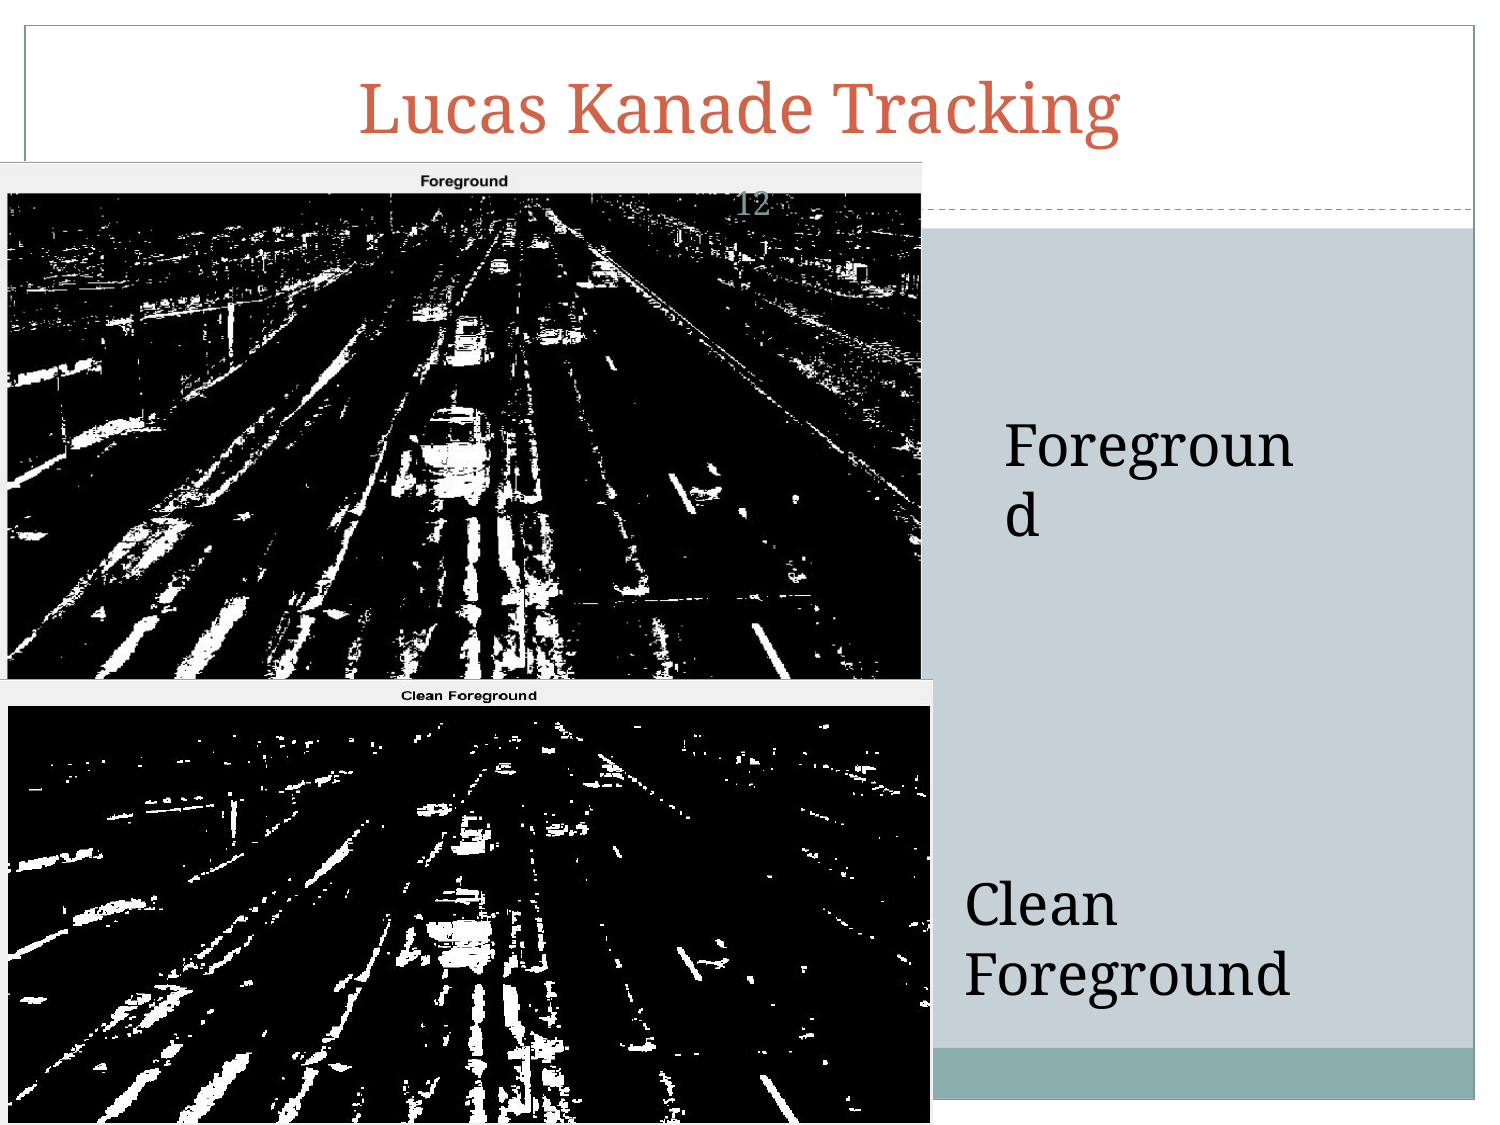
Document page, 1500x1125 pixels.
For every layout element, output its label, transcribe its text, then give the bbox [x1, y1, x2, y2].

picture [0, 161, 933, 1125]
text_box Foreground [989, 400, 1327, 487]
text_box Clean Foreground [949, 859, 1450, 946]
title Lucas Kanade Tracking [49, 37, 1450, 162]
